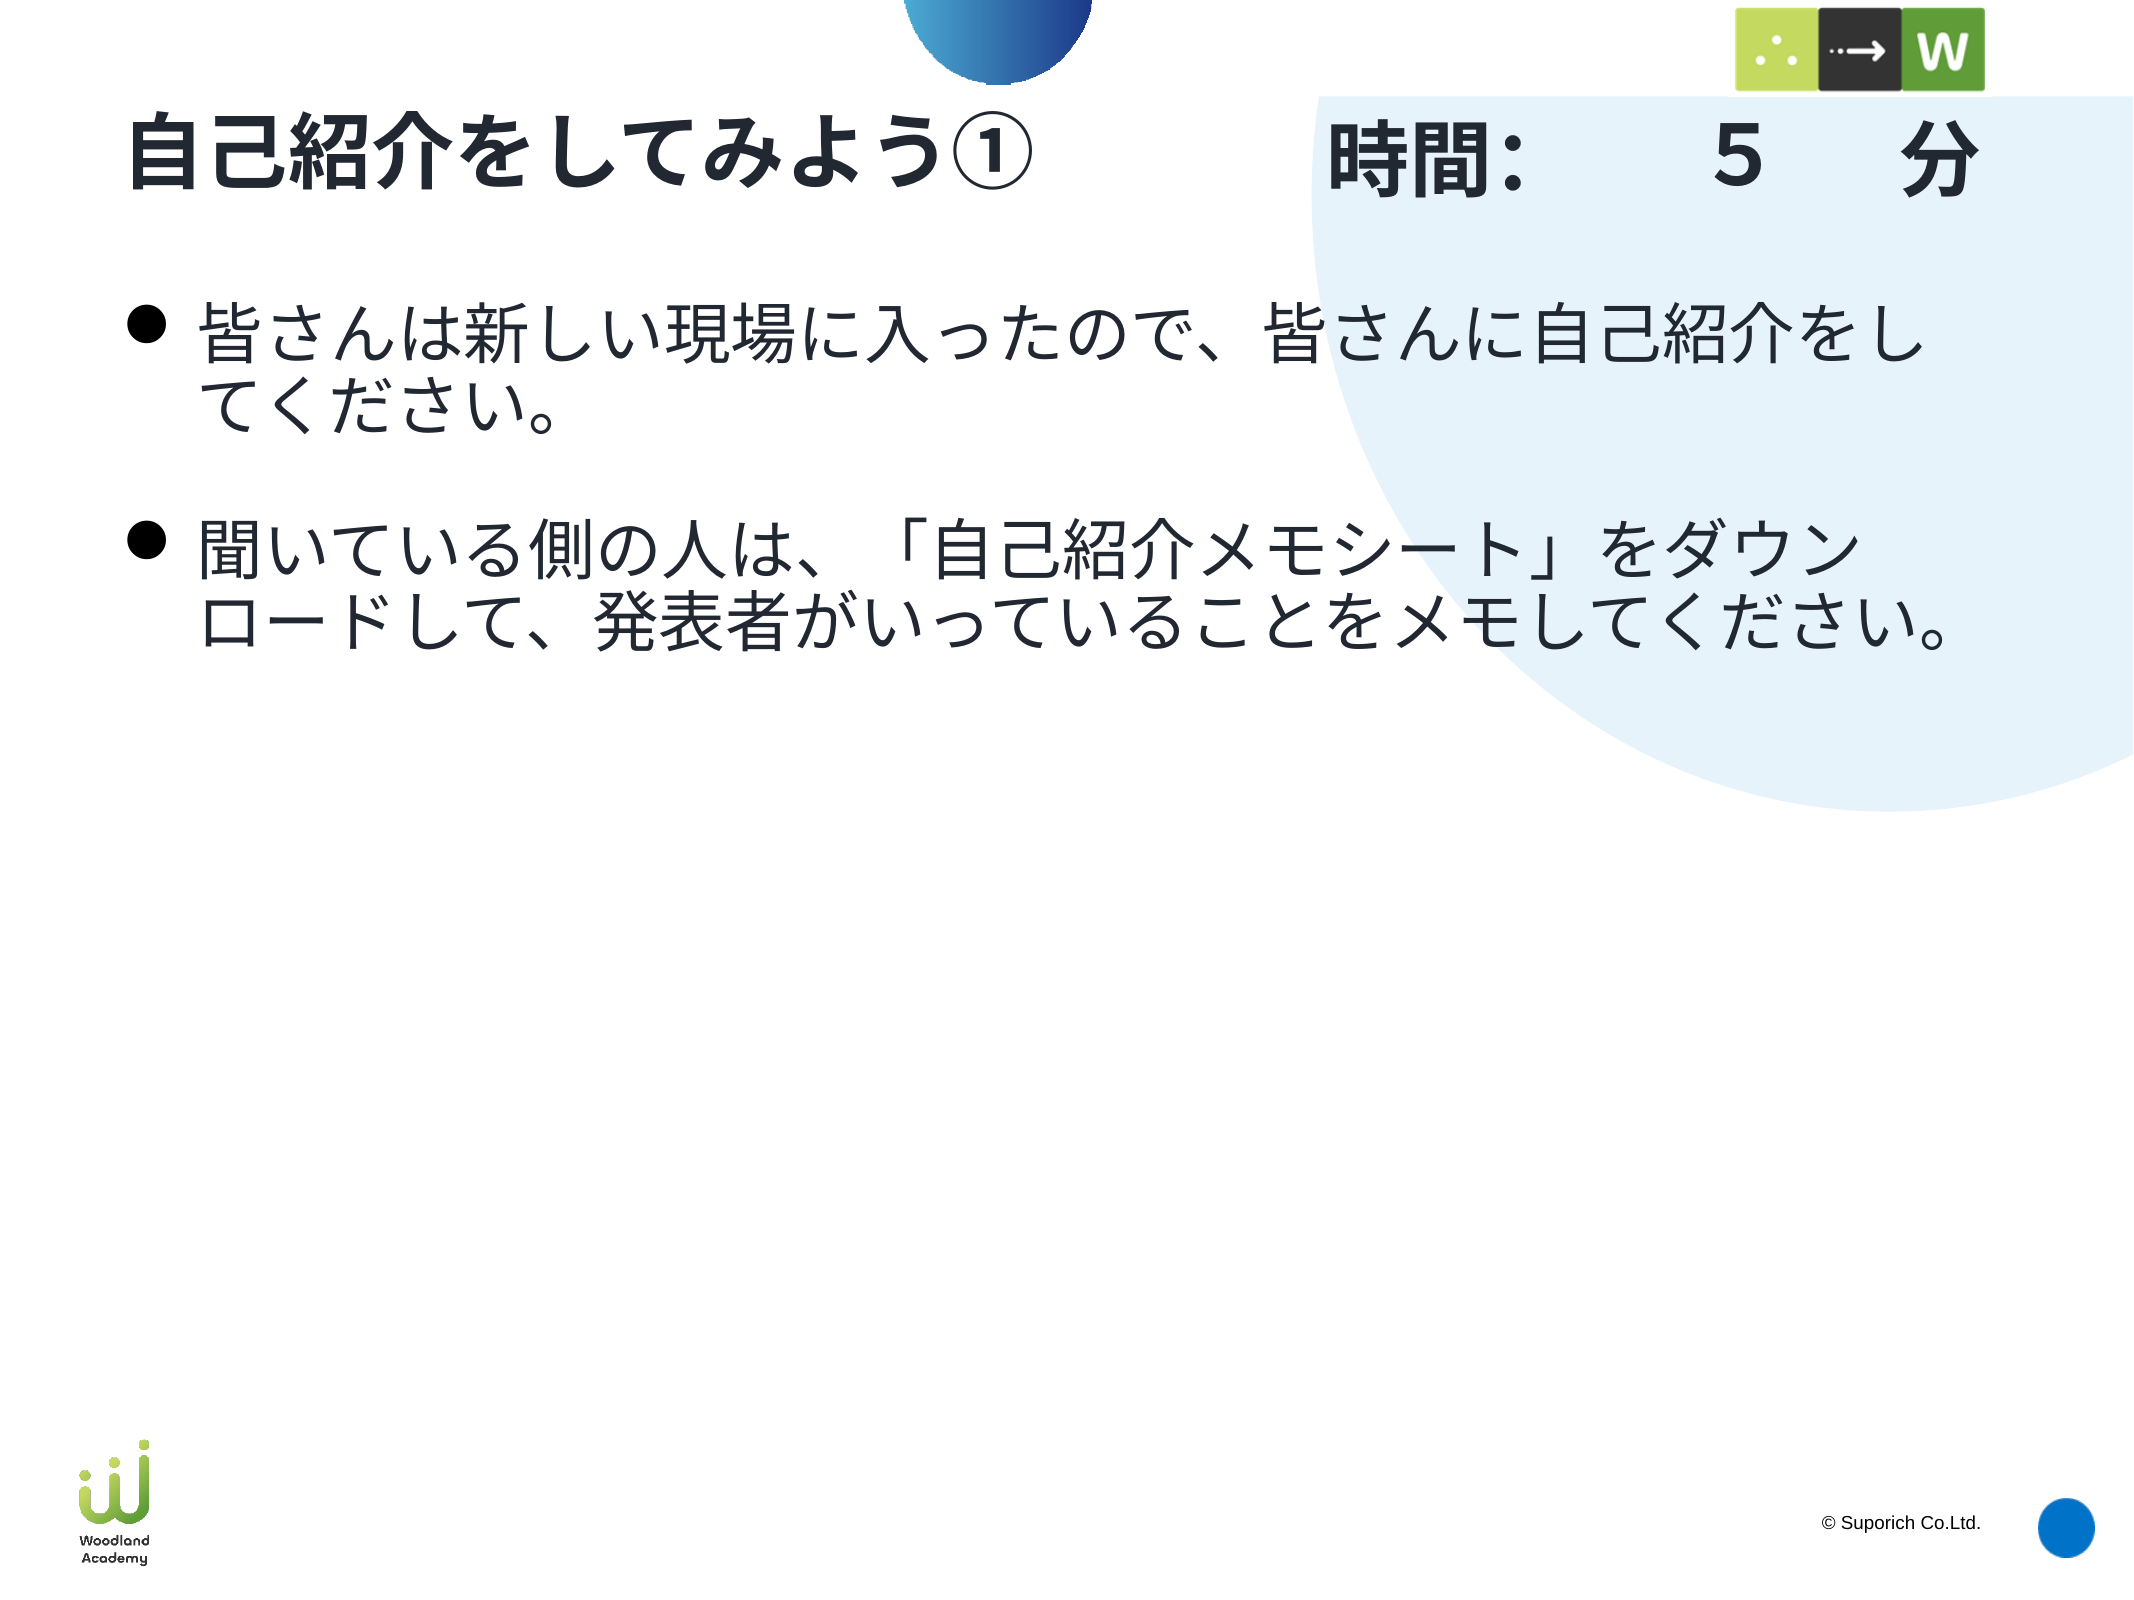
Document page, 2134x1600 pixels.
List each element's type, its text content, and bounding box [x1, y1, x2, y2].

list ５ [1595, 99, 1884, 217]
picture [39, 1404, 199, 1593]
list 皆さんは新しい現場に入ったので、皆さんに自己紹介をしてください。 聞いている側の人は、「自己紹介メモシート」をダウンロードして、発表者がいっていることをメモしてください。 [106, 293, 1998, 1036]
title 自己紹介をしてみよう① [106, 103, 1312, 210]
picture [2038, 1498, 2095, 1558]
picture [904, 0, 1092, 85]
picture [1729, 4, 1992, 97]
